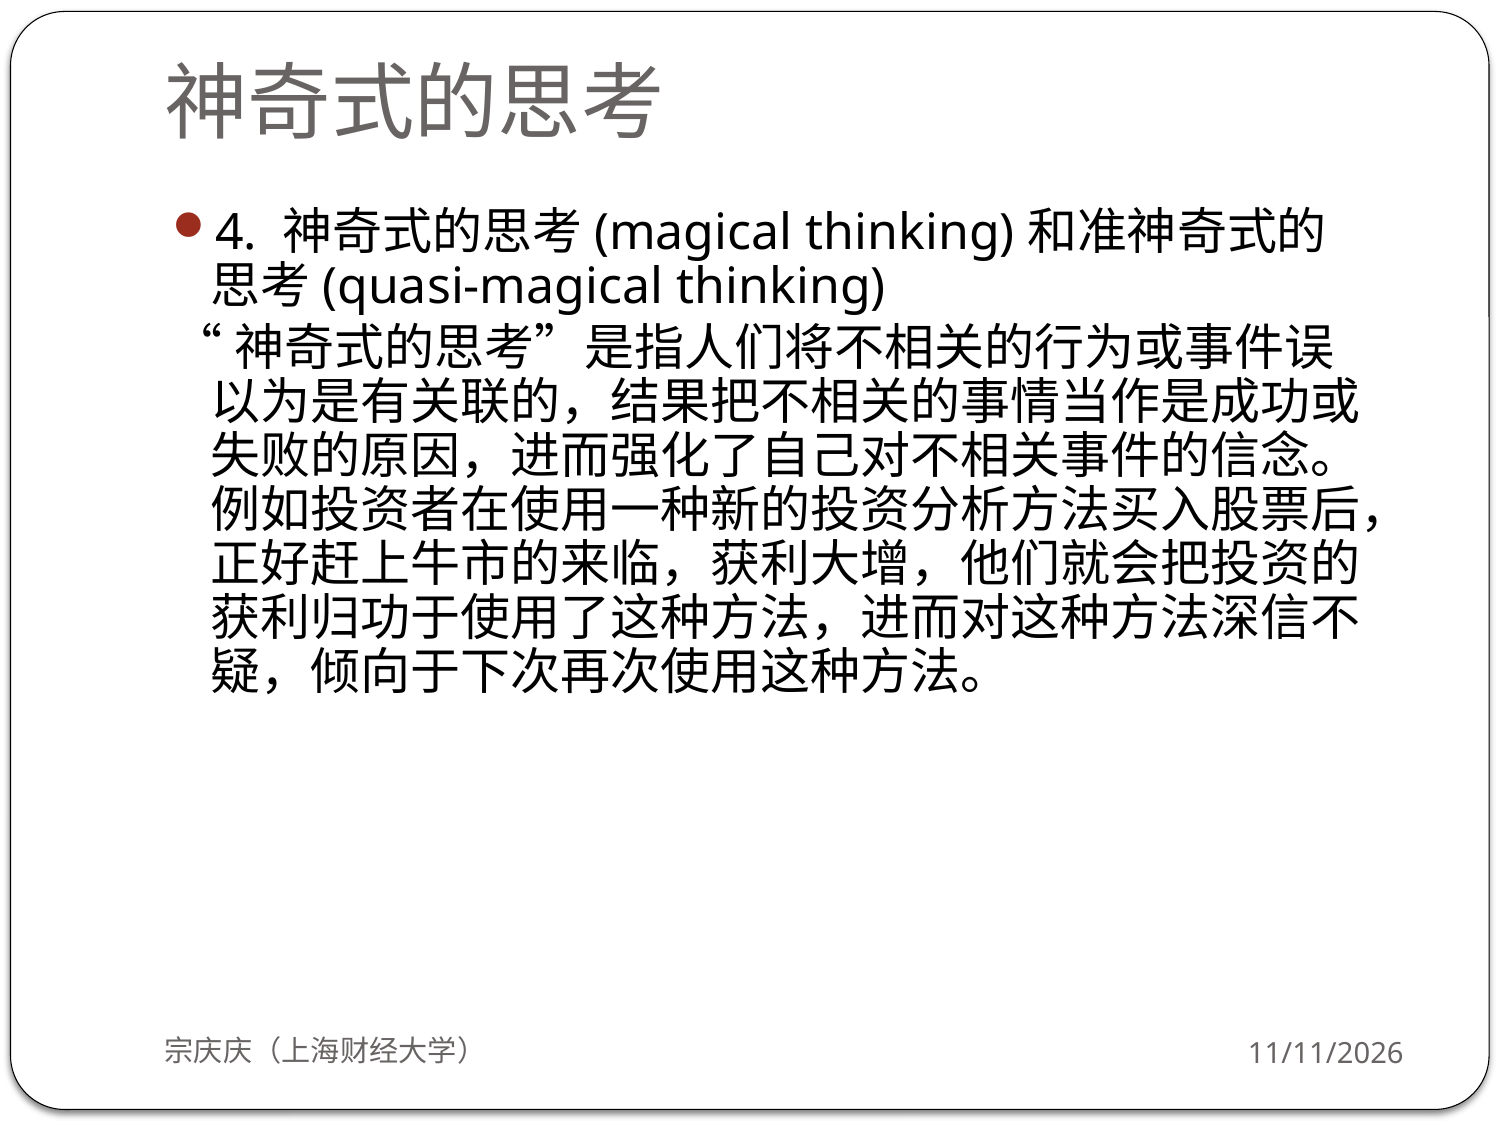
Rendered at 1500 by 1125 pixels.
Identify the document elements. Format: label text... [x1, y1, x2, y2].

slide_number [1012, 1015, 1419, 1094]
list 4. 神奇式的思考(magical thinking)和准神奇式的思考(quasi-magical thinking) “神奇式的思考”是指人们将不相关的行为或事件误以为是有关联的，结果把不相关的事情当作是成功或失败的原因，进而强化了自己对不相关事件的信念。例如投资者在使用一种新的投资分析方法买入股票后，正好赶上牛市的来临，获利大增，他们就会把投资的获利归功于使用了这种方法，进而对这种方法深信不疑，倾向于下次再次使用这种方法。 [105, 199, 1381, 988]
title 神奇式的思考 [150, 35, 1425, 164]
footer 宗庆庆（上海财经大学） [150, 1012, 800, 1088]
